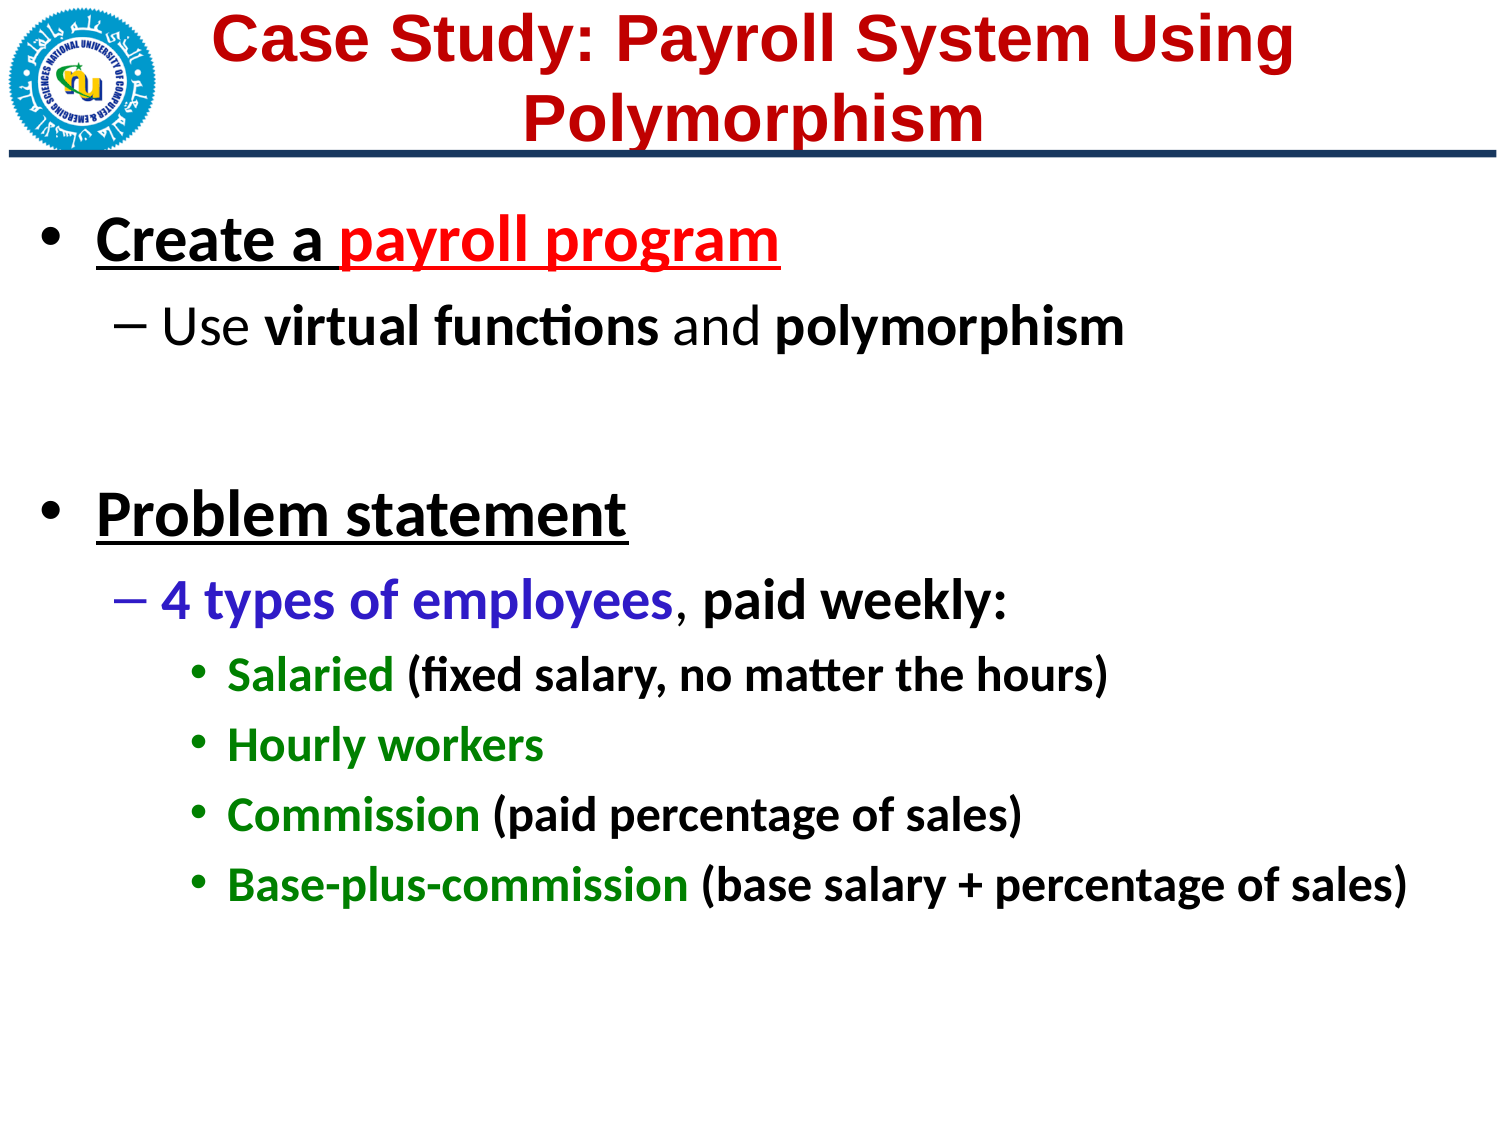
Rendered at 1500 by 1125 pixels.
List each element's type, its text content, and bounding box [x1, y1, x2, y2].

list Create a payroll program Use virtual functions and polymorphism Problem statement 4 types of employees, paid weekly: Salaried (fixed salary, no matter the hours) Hourly workers Commission (paid percentage of sales) Base-plus-commission (base salary + percentage of sales) [24, 187, 1497, 1125]
title Case Study: Payroll System Using Polymorphism [8, 0, 1500, 150]
text_box [7, 148, 1498, 160]
